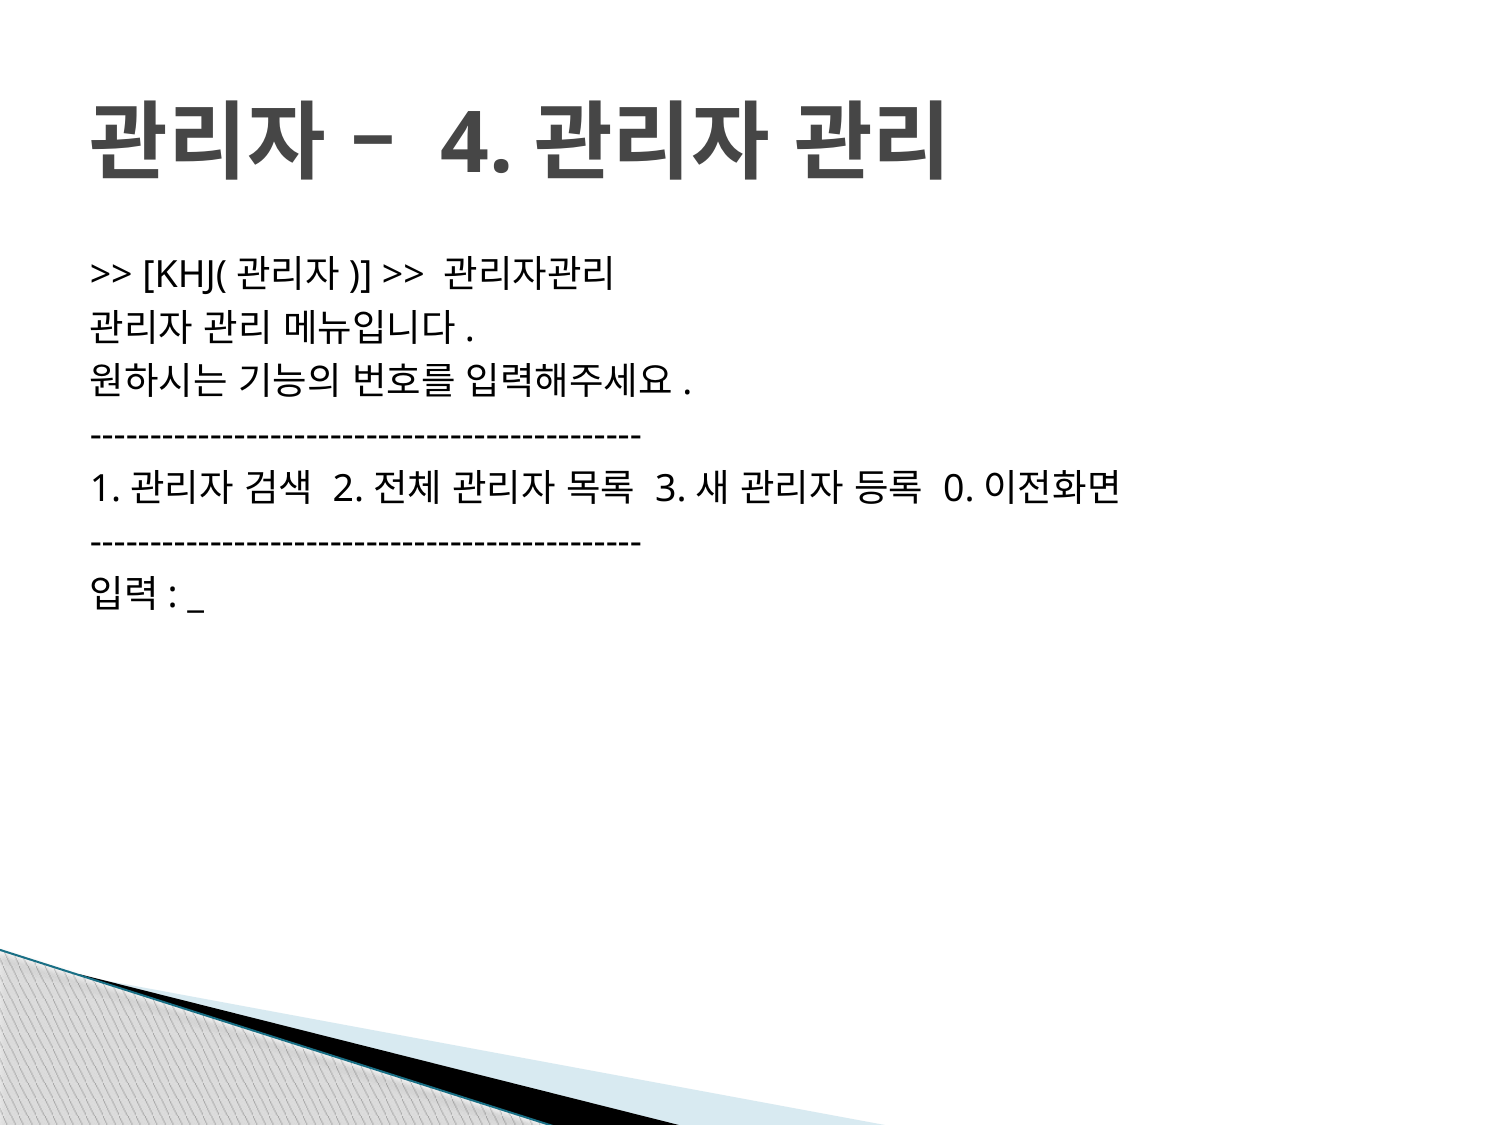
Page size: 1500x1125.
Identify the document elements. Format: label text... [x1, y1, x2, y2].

title 관리자 – 4.관리자 관리 [75, 45, 1425, 233]
list >> [KHJ(관리자)] >> 관리자관리 관리자 관리 메뉴입니다. 원하시는 기능의 번호를 입력해주세요. ---------------------------------------------- 1.관리자 검색 2.전체 관리자 목록 3.새 관리자 등록 0.이전화면 ---------------------------------------------- 입력: _ [75, 243, 1425, 986]
